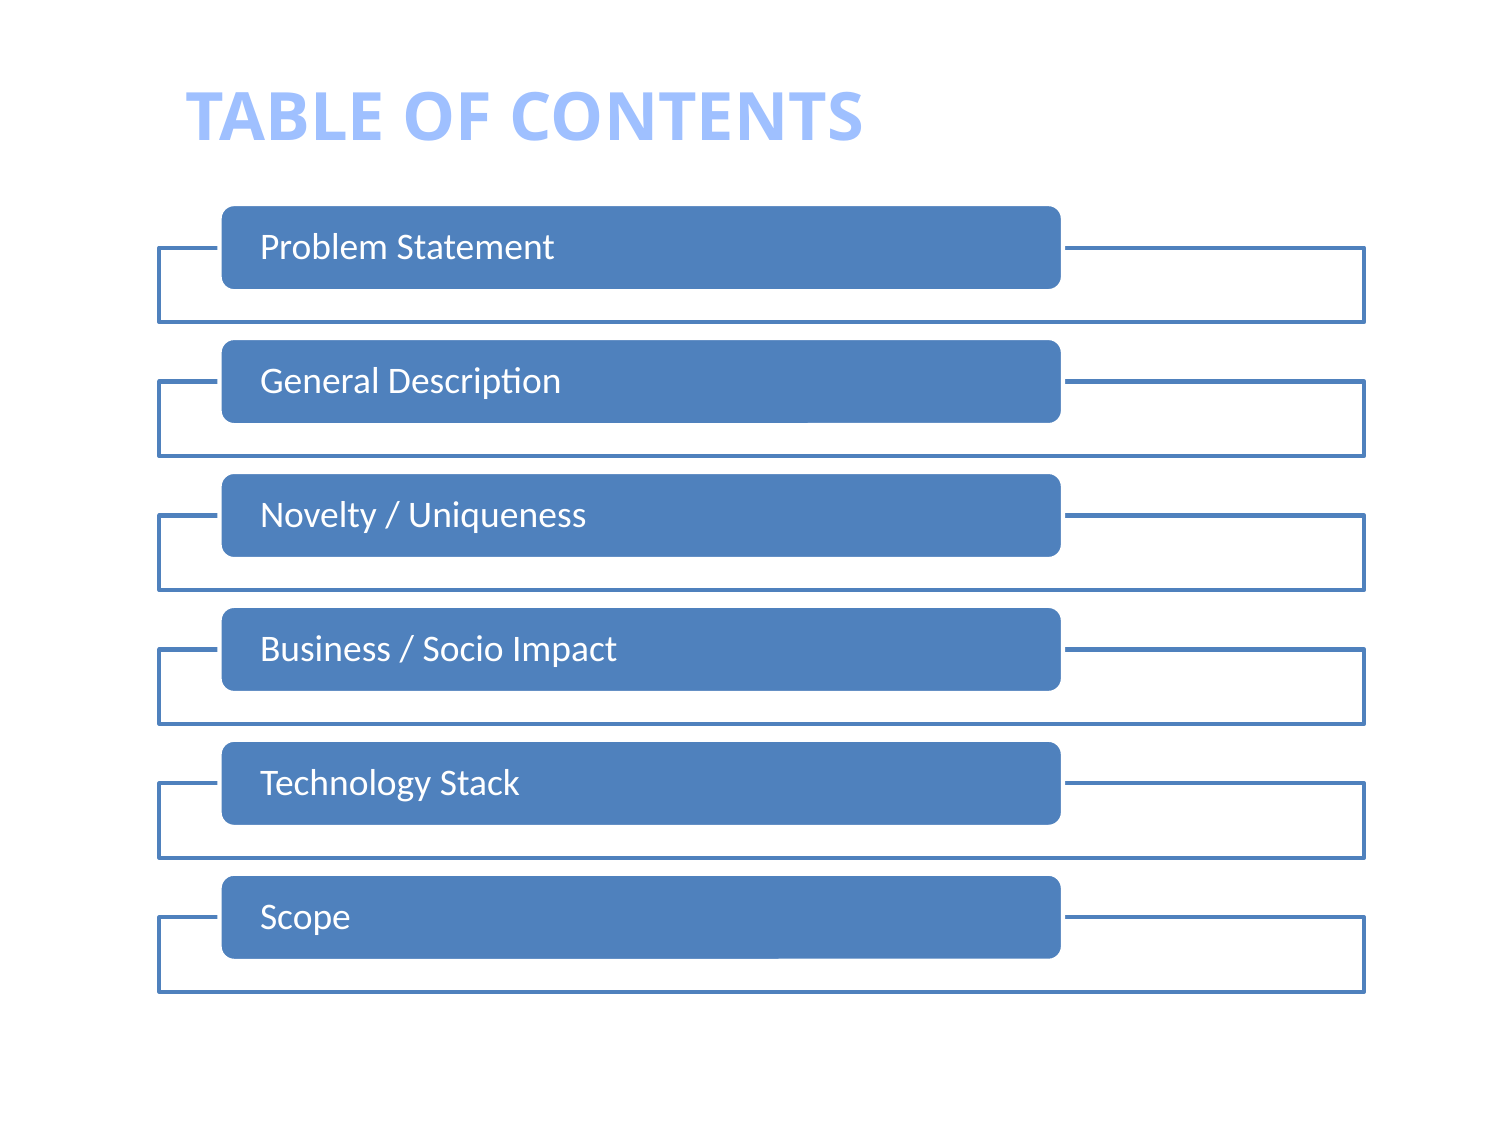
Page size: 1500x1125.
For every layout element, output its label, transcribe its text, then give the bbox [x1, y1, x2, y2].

text_box TABLE OF CONTENTS [170, 66, 880, 161]
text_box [159, 195, 1365, 1000]
